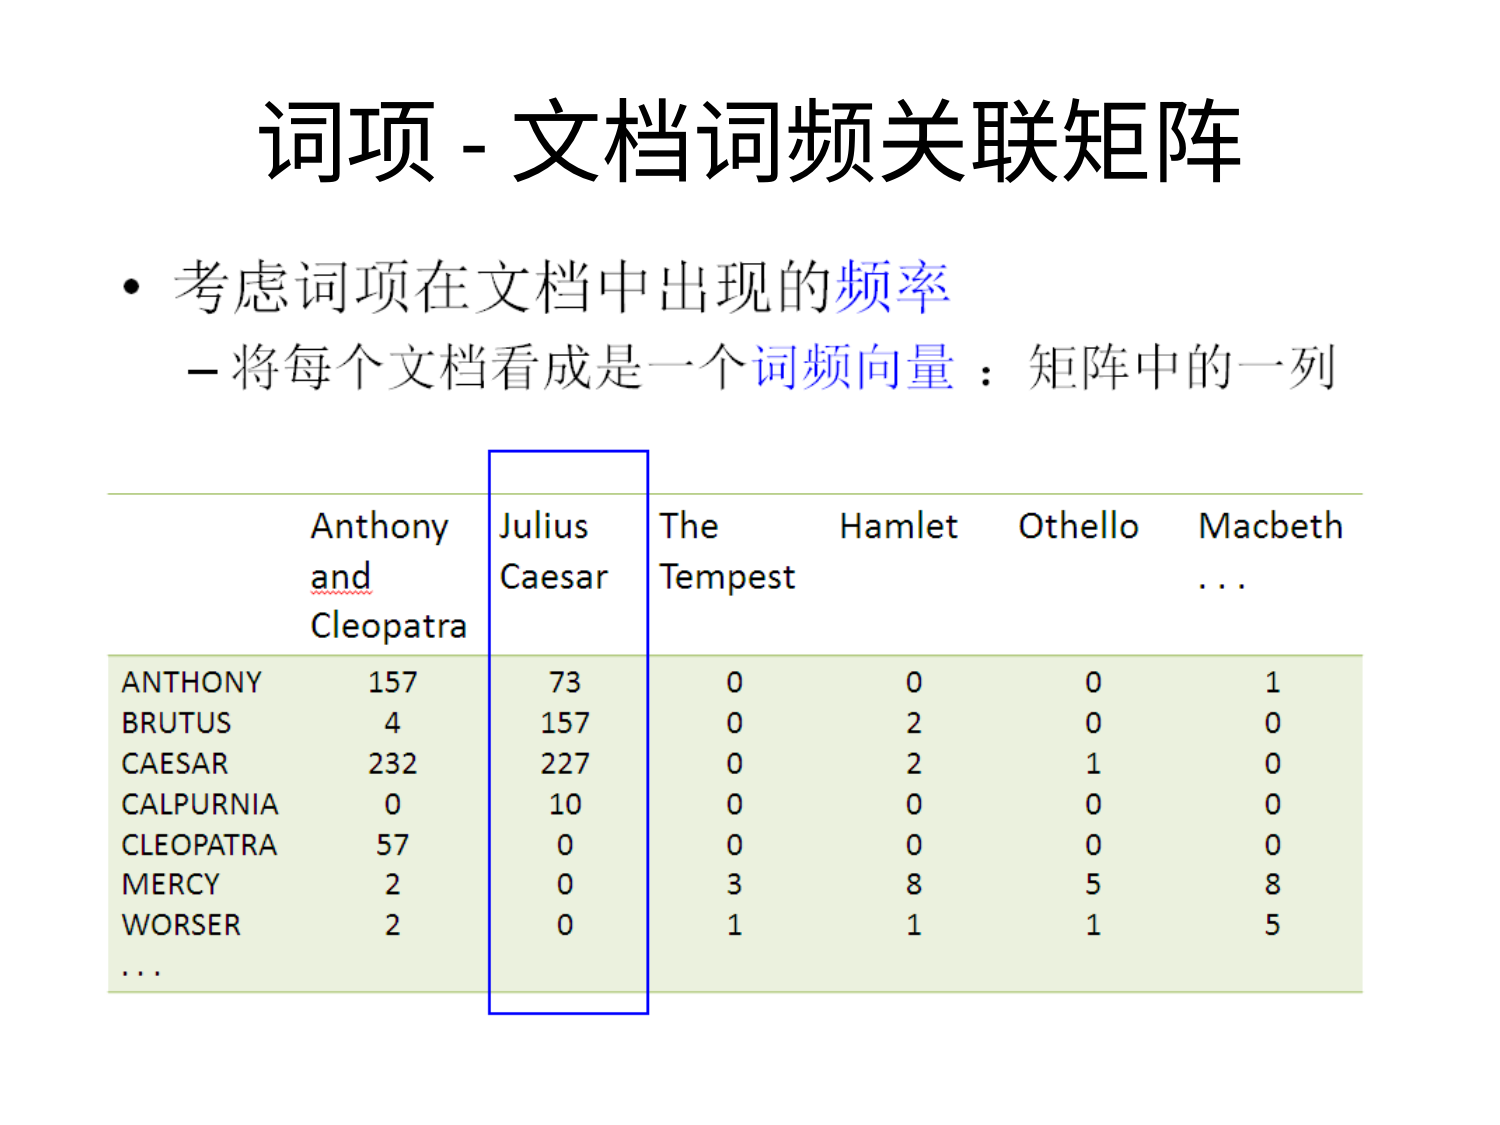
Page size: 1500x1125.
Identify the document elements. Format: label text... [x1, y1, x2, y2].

title 词项-文档词频关联矩阵 [75, 45, 1425, 233]
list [100, 255, 1389, 1025]
